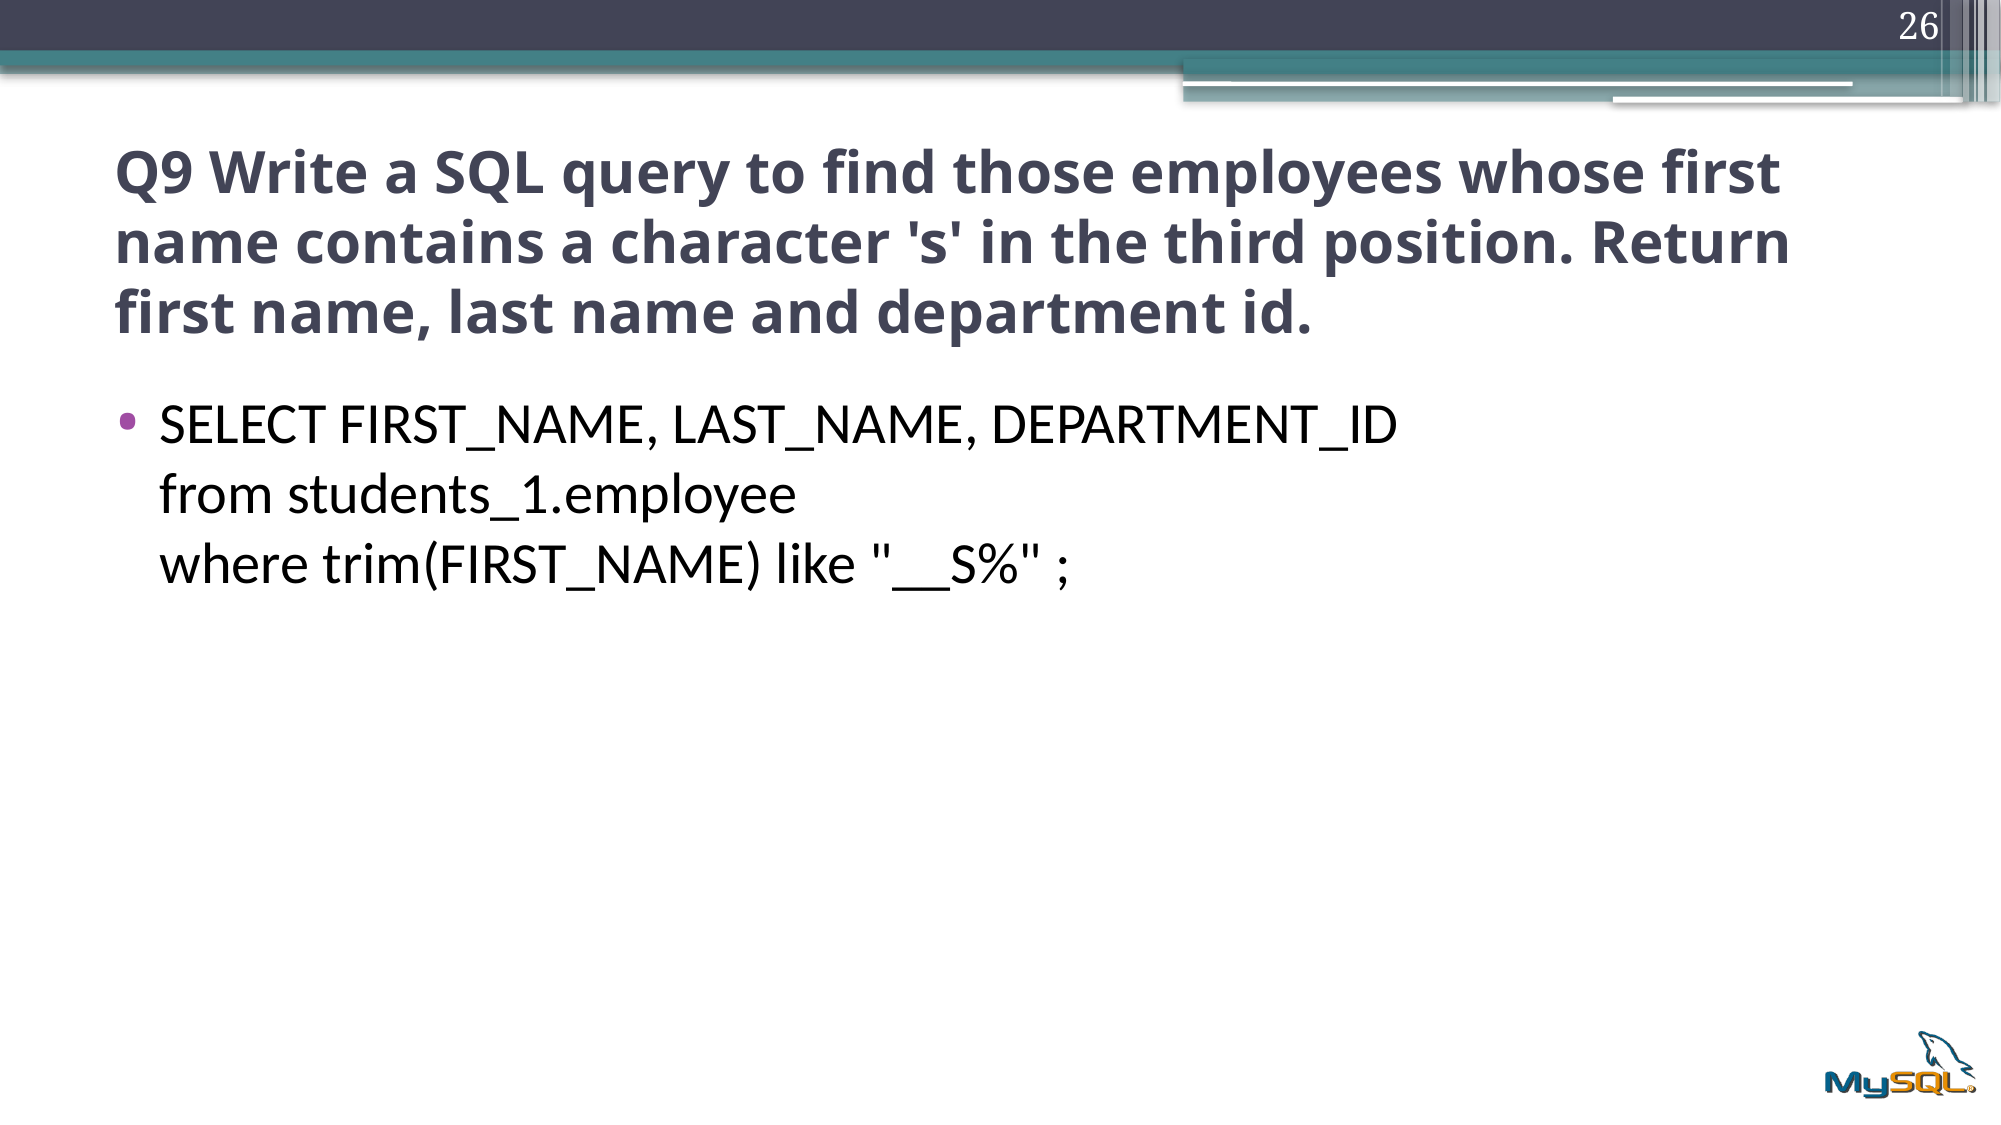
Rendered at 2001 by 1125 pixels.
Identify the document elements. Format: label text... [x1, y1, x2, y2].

slide_number 26 [1788, 0, 1955, 61]
list SELECT FIRST_NAME, LAST_NAME, DEPARTMENT_ID from students_1.employee where trim(FIRST_NAME) like "__S%" ; [84, 378, 1885, 1088]
picture [1812, 989, 1987, 1125]
title Q9 Write a SQL query to find those employees whose first name contains a character 's' in the third position. Return first name, last name and department id. [99, 187, 1837, 363]
